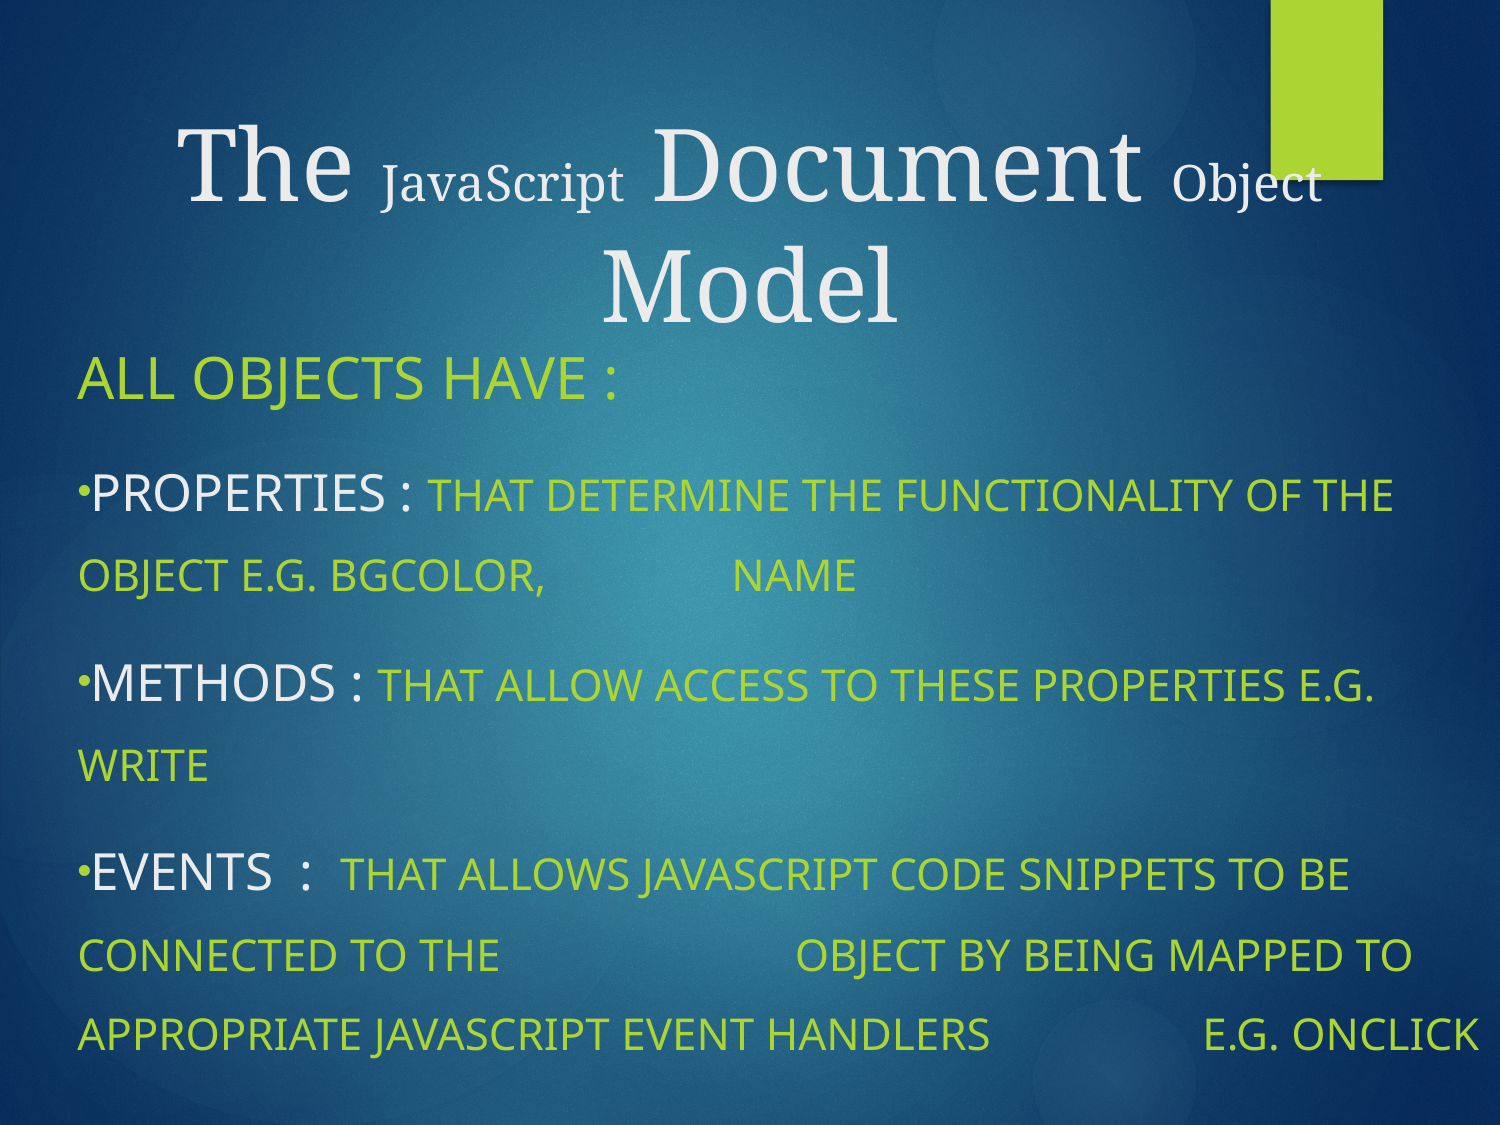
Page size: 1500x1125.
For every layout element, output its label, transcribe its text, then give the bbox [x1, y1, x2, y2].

title The JavaScript Document Object Model [112, 87, 1388, 299]
subtitle All objects have : Properties : that determine the functionality of the object e.g. bgColor, name Methods : that allow access to these properties e.g. write Events : that allows JavaScript code snippets to be connected to the object by being mapped to appropriate Javascript event handlers e.g. onClick [62, 299, 1500, 1100]
